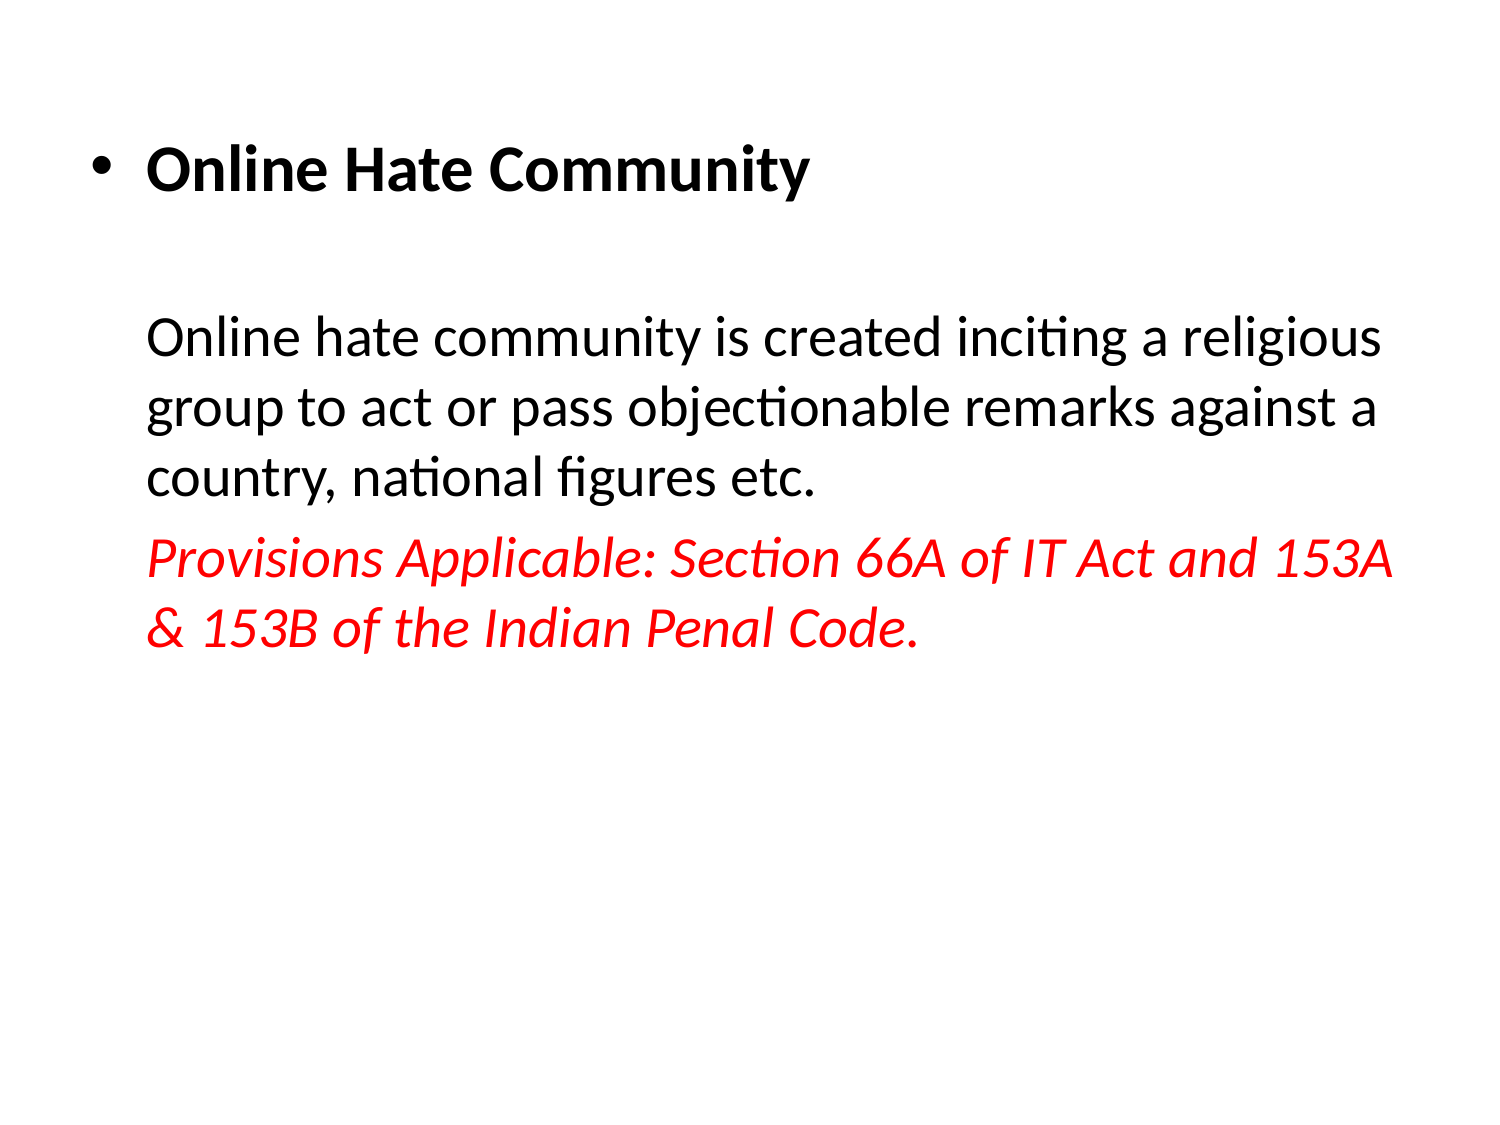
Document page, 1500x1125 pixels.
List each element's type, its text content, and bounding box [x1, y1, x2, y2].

list Online Hate Community Online hate community is created inciting a religious group to act or pass objectionable remarks against a country, national figures etc. Provisions Applicable: Section 66A of IT Act and 153A & 153B of the Indian Penal Code. [75, 117, 1425, 1005]
